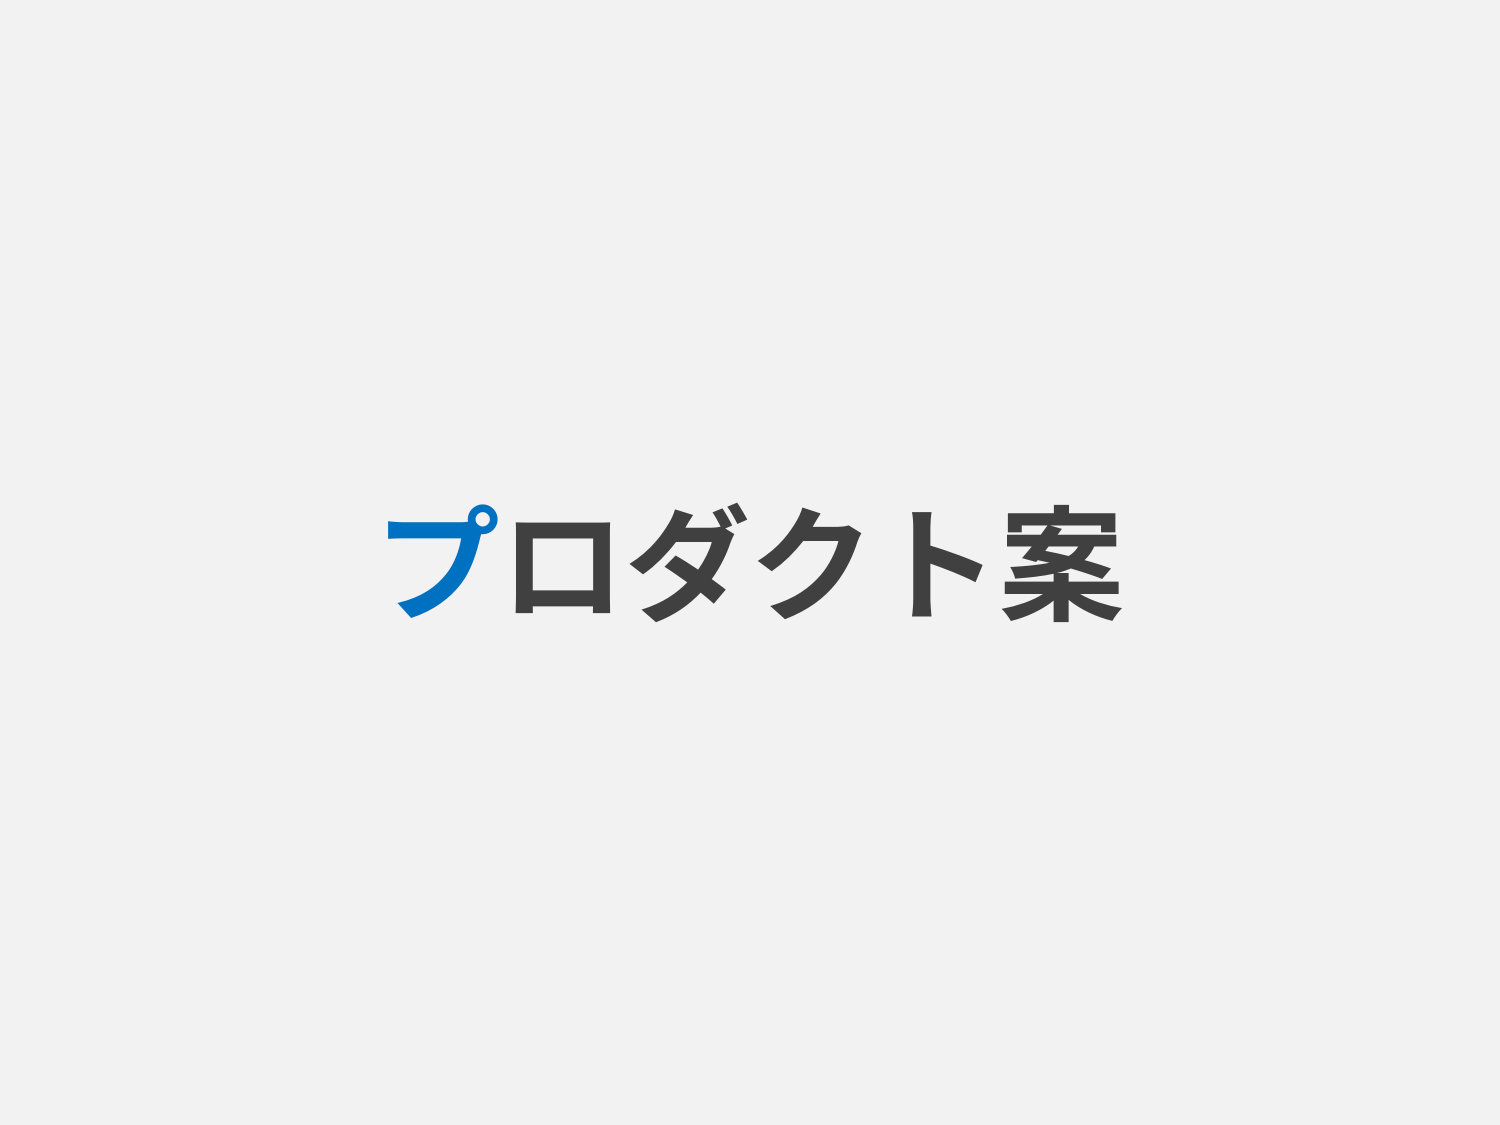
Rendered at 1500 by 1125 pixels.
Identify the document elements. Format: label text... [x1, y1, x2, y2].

text_box プロダクト案 [343, 479, 1157, 644]
